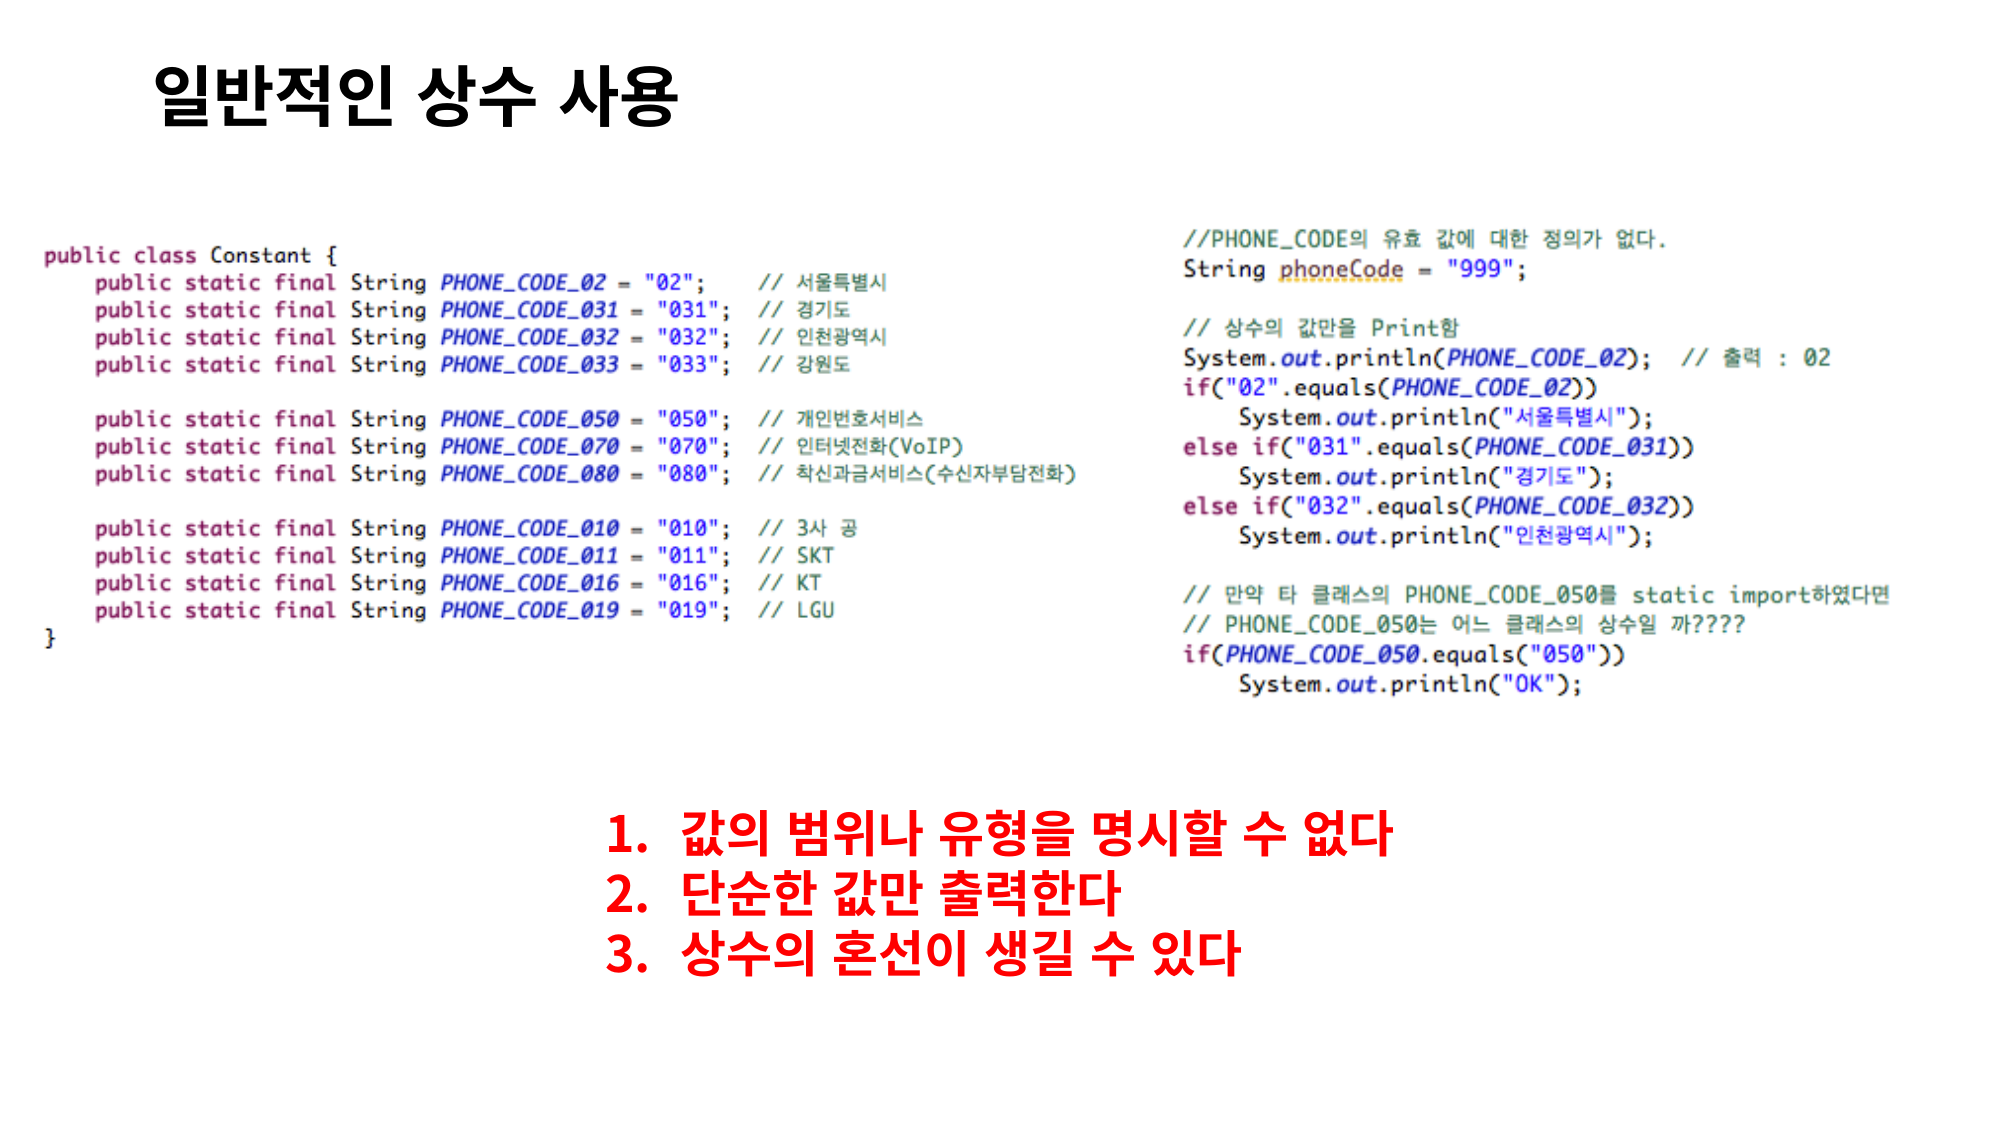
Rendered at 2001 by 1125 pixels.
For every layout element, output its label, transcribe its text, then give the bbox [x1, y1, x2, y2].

picture [1164, 218, 1925, 714]
text_box 일반적인 상수 사용 [137, 56, 1863, 178]
picture [25, 232, 1092, 658]
text_box 값의 범위나 유형을 명시할 수 없다 단순한 값만 출력한다 상수의 혼선이 생길 수 있다 [590, 795, 1410, 990]
